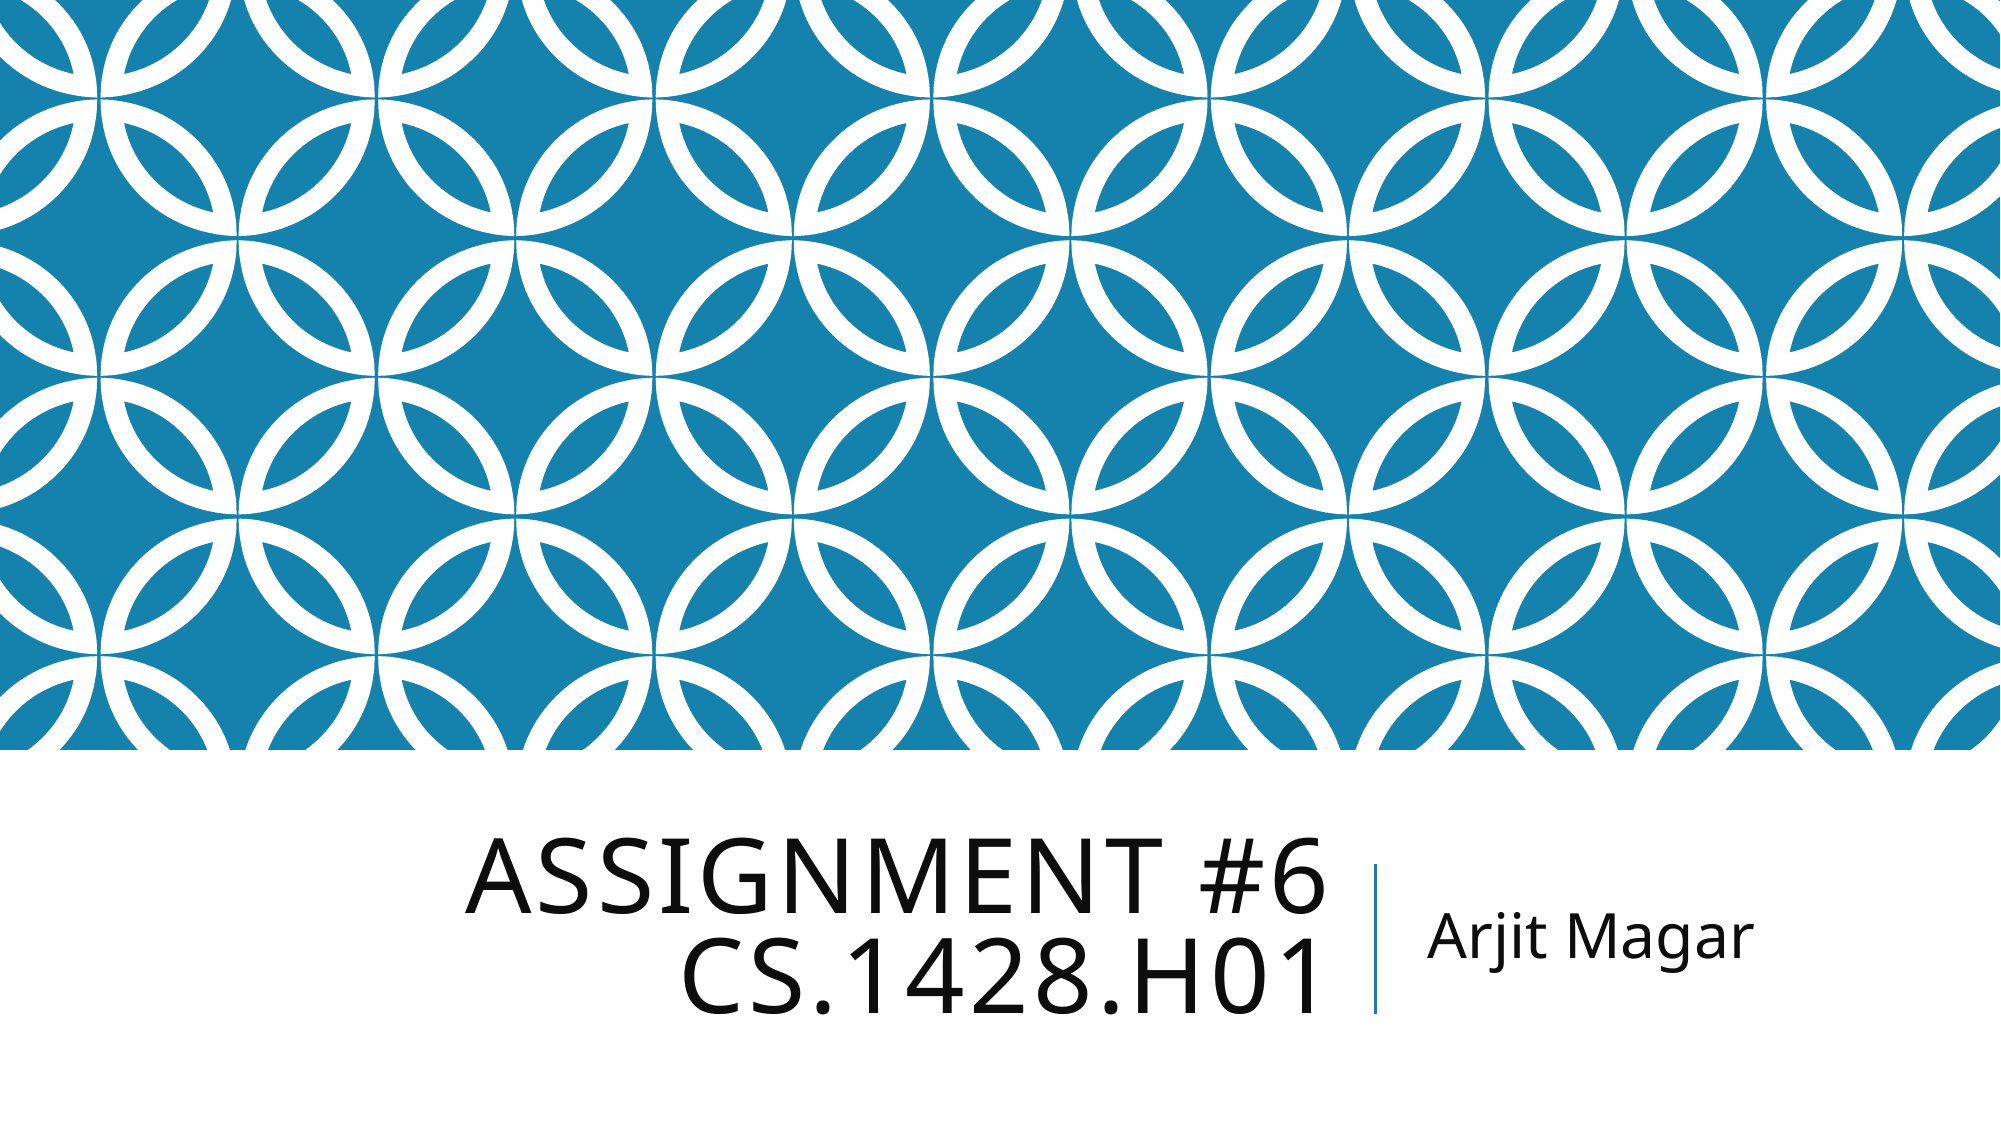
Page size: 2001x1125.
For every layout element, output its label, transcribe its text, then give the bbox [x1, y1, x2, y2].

subtitle Arjit Magar [1412, 813, 1938, 1054]
title Assignment #6 CS.1428.H01 [75, 813, 1350, 1054]
